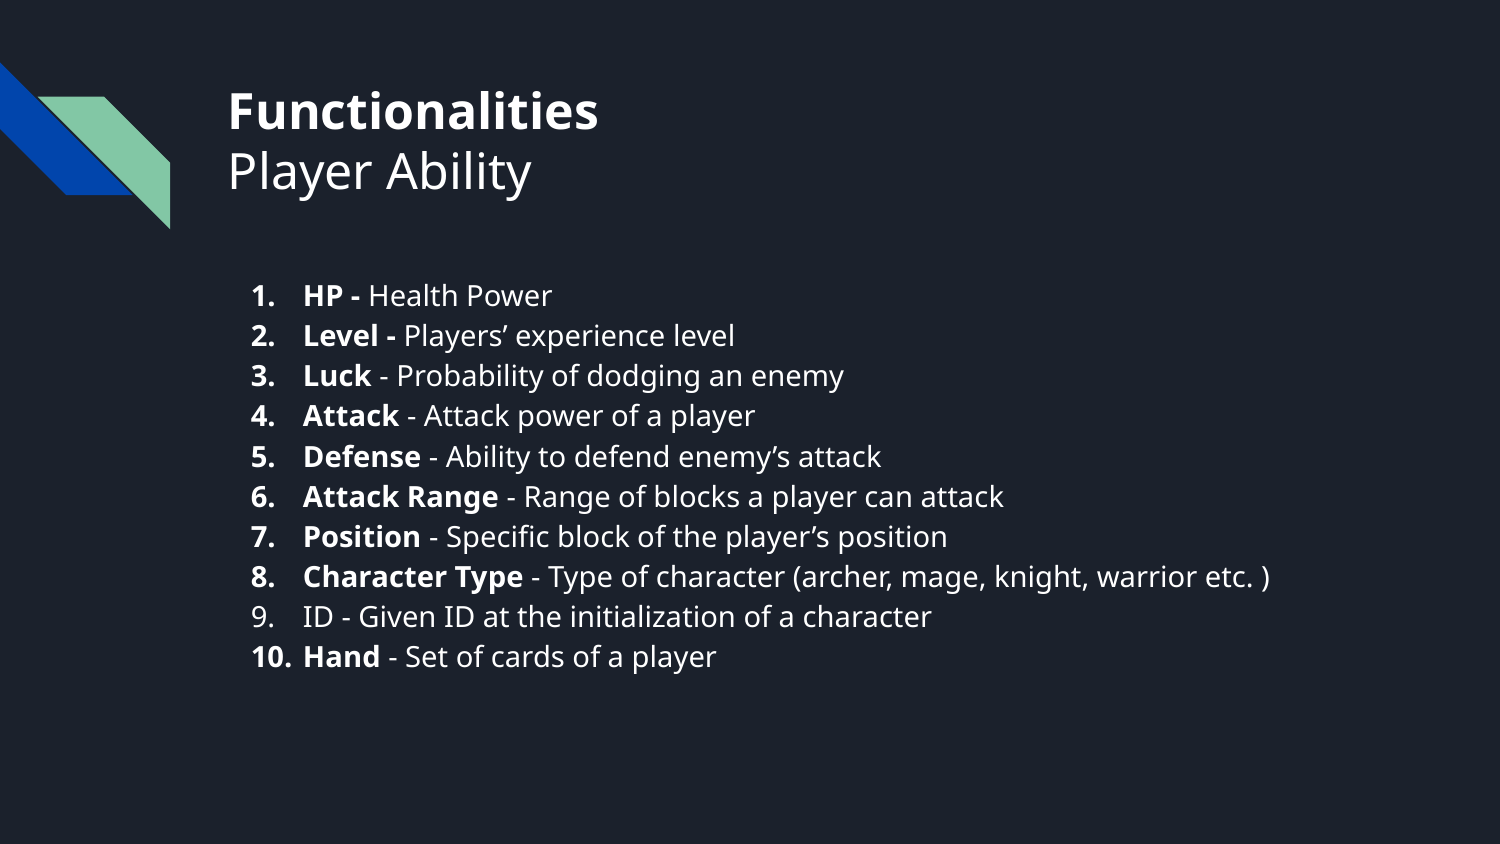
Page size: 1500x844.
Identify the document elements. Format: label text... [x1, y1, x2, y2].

list HP - Health Power Level - Players’ experience level Luck - Probability of dodging an enemy Attack - Attack power of a player Defense - Ability to defend enemy’s attack Attack Range - Range of blocks a player can attack Position - Specific block of the player’s position Character Type - Type of character (archer, mage, knight, warrior etc. ) ID - Given ID at the initialization of a character Hand - Set of cards of a player [212, 257, 1368, 735]
title Functionalities Player Ability [212, 64, 1368, 215]
